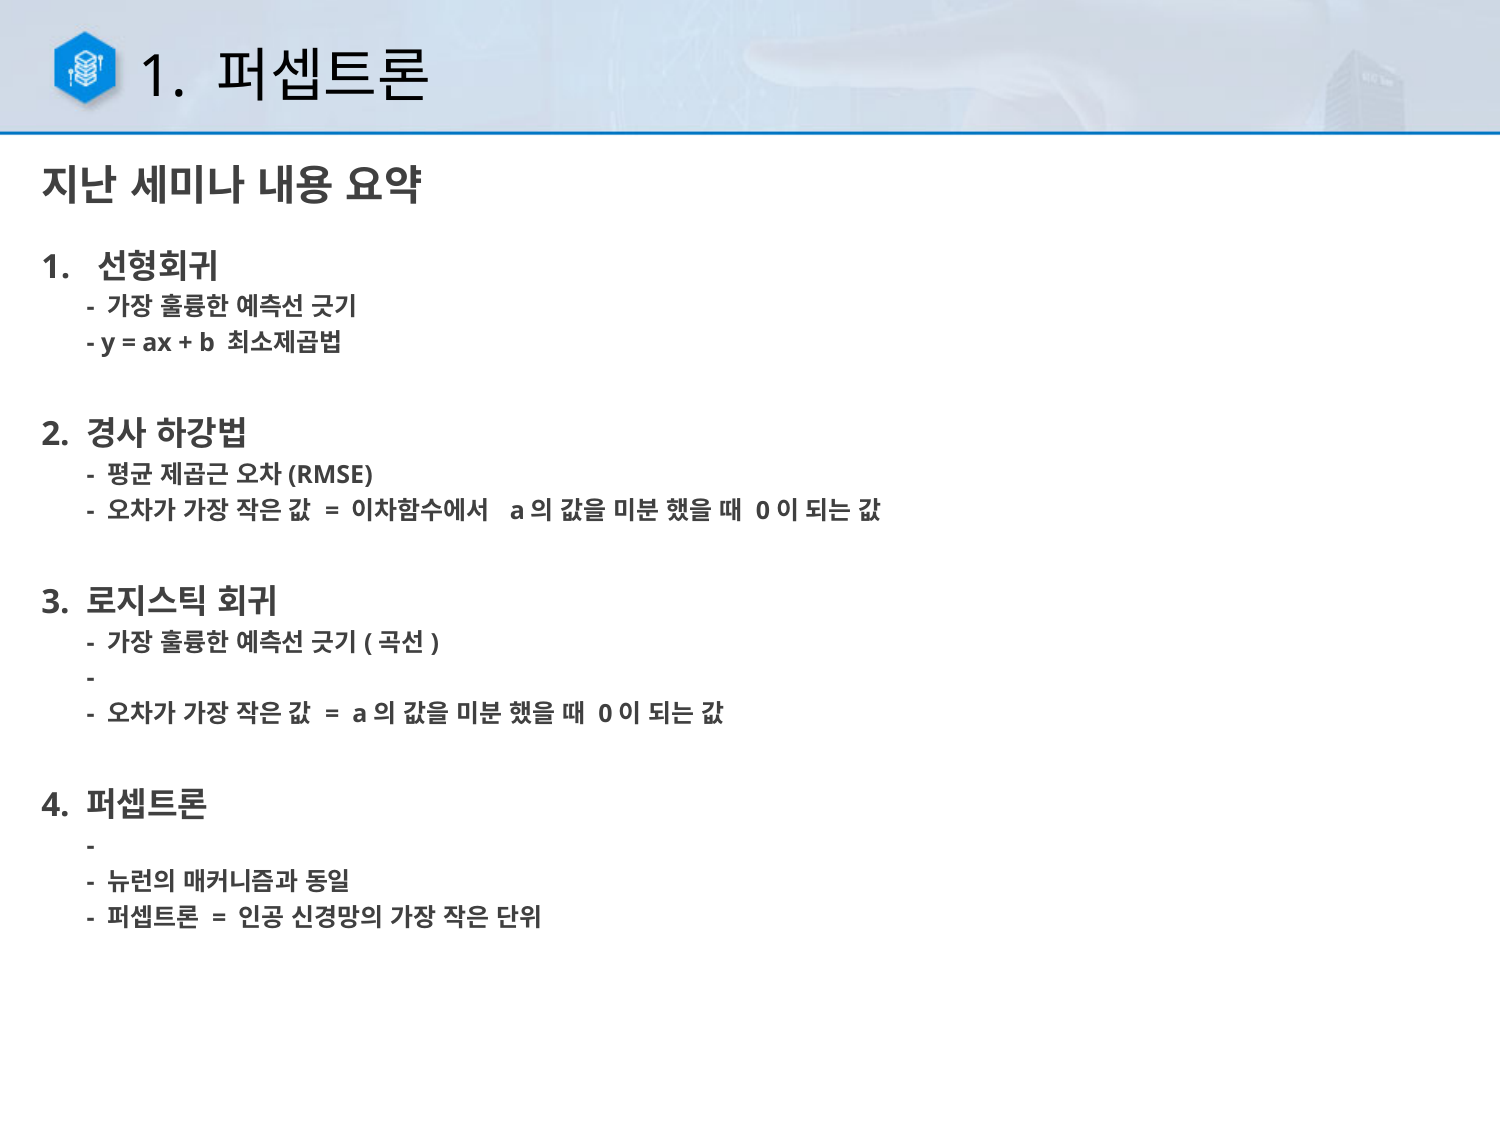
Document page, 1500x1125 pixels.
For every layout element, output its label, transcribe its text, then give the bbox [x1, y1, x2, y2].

text_box 지난 세미나 내용 요약 [41, 148, 1459, 209]
list 1. 퍼셉트론 [123, 31, 1247, 117]
picture [0, 0, 1500, 1125]
